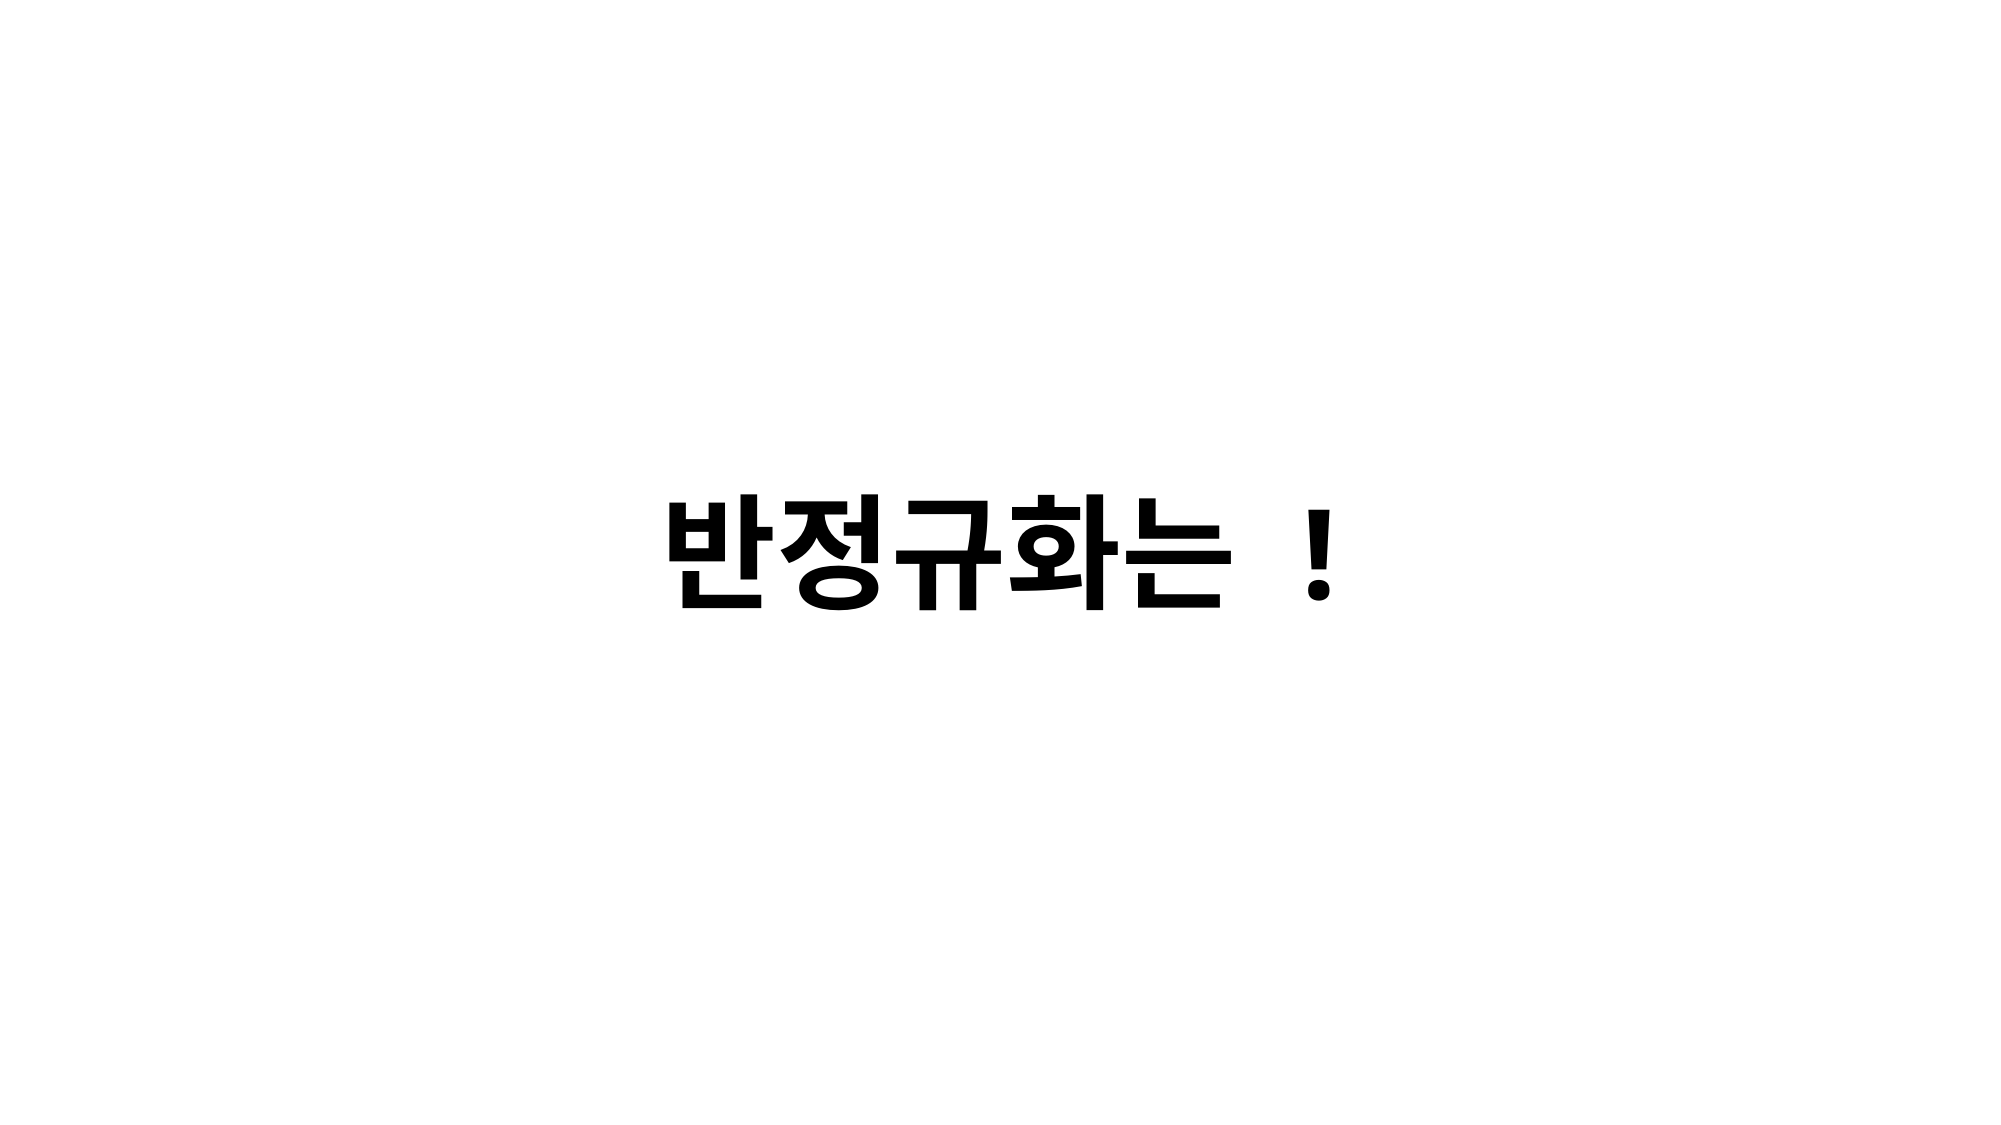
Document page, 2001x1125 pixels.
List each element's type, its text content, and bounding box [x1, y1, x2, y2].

text_box 반정규화는 ! [646, 467, 1421, 633]
